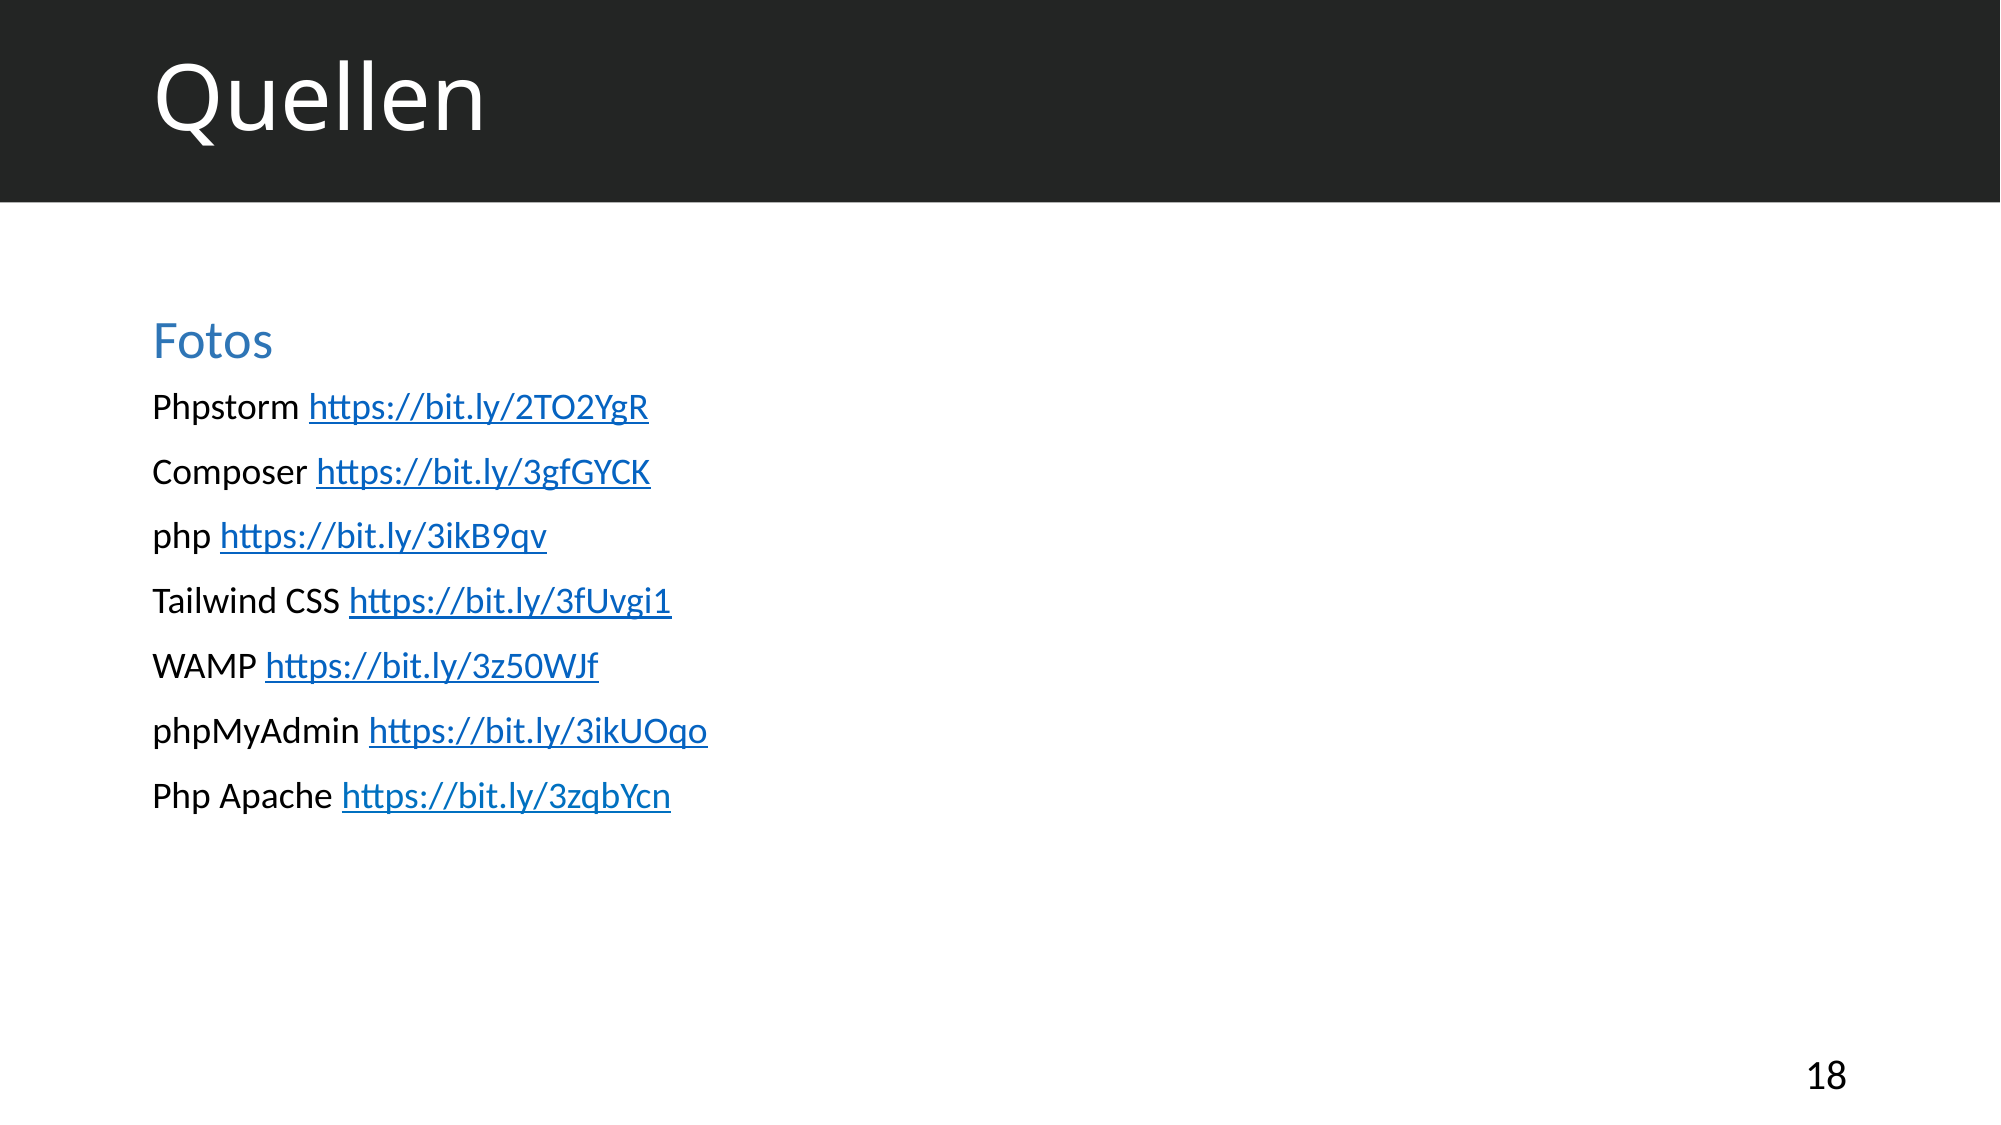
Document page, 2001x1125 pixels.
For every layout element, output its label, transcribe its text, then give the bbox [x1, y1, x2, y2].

text_box [0, 0, 2000, 203]
title Quellen [137, 29, 1863, 173]
text_box Phpstorm https://bit.ly/2TO2YgR Composer https://bit.ly/3gfGYCK php https://bit.ly/3ikB9qv Tailwind CSS https://bit.ly/3fUvgi1 WAMP https://bit.ly/3z50WJf phpMyAdmin https://bit.ly/3ikUOqo Php Apache https://bit.ly/3zqbYcn [137, 371, 1138, 823]
slide_number 18 [1412, 1042, 1863, 1103]
text_box Fotos [138, 296, 289, 371]
